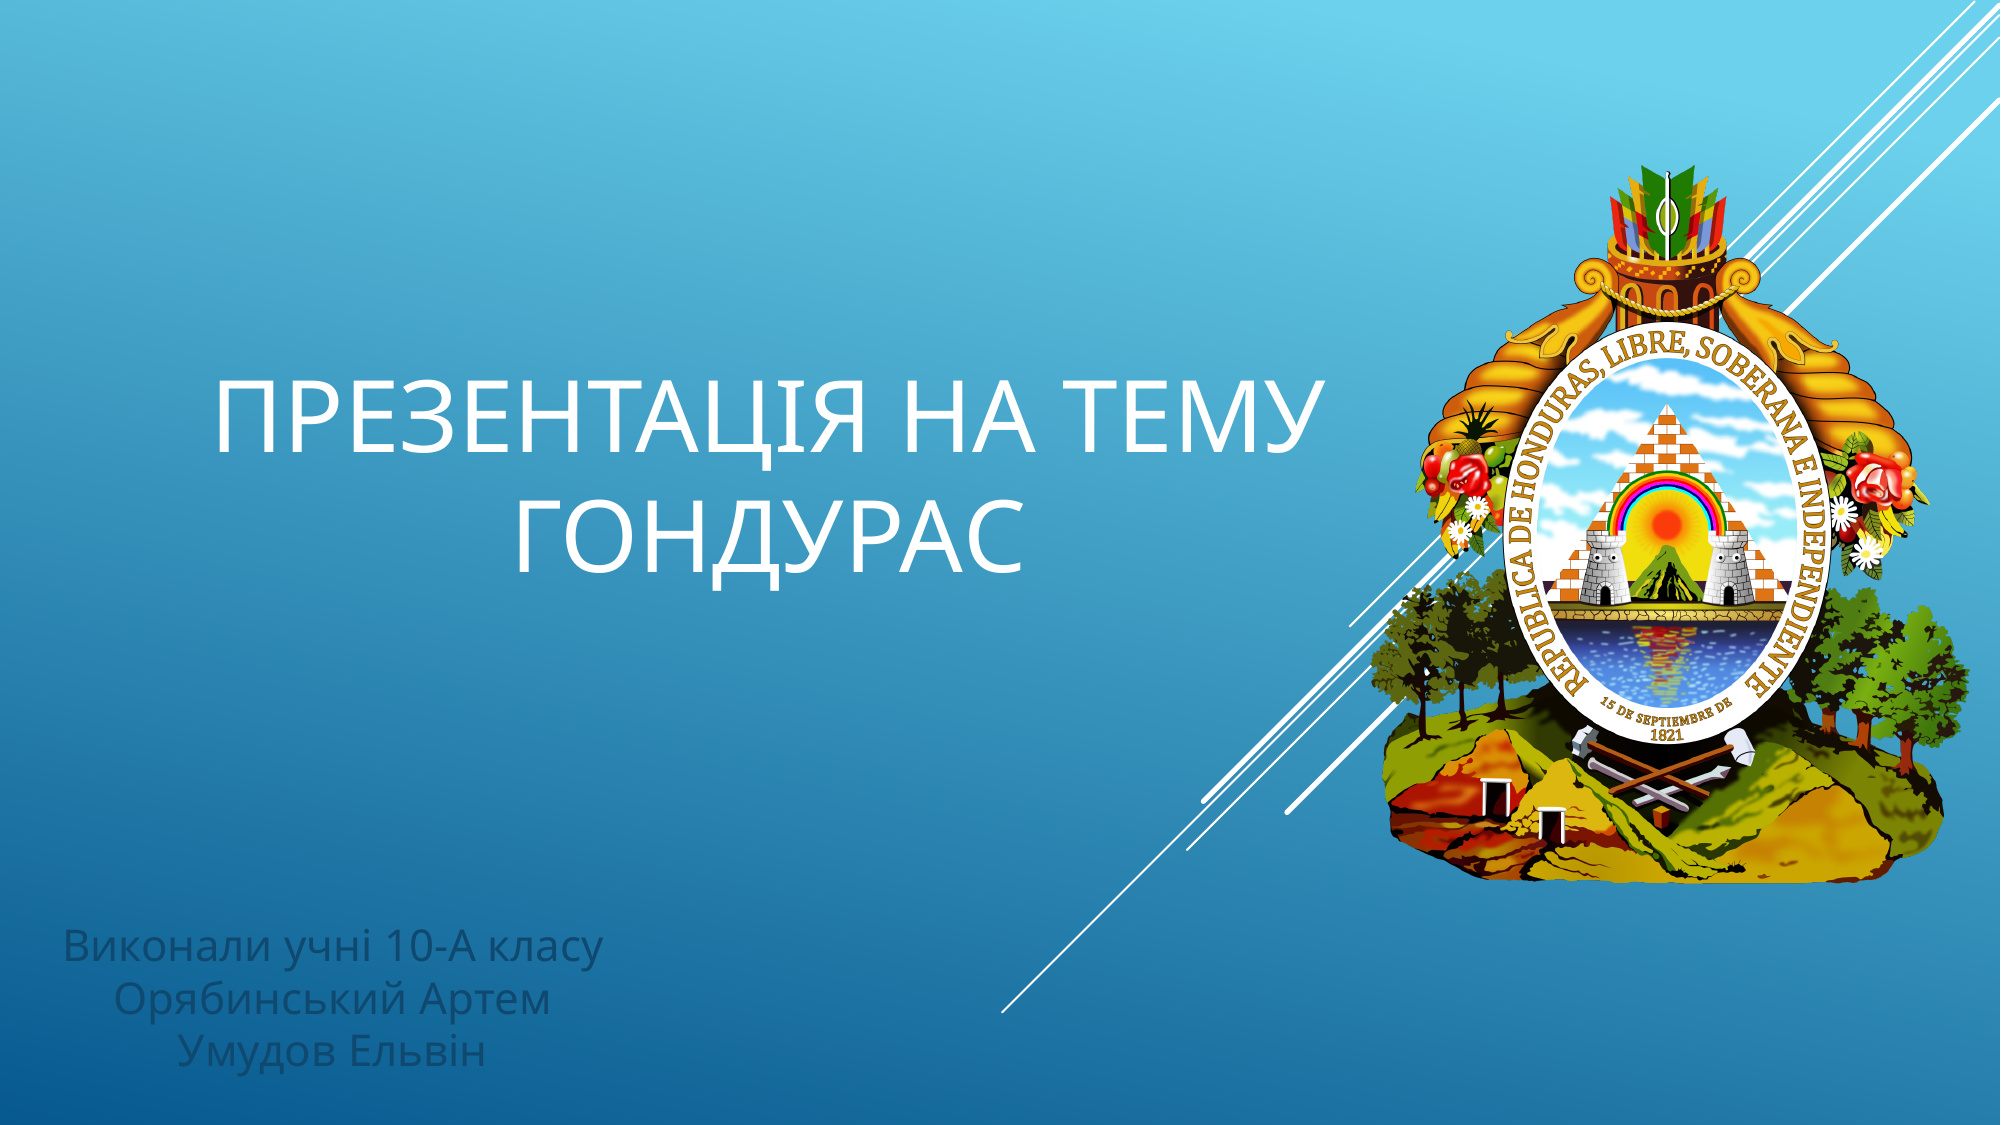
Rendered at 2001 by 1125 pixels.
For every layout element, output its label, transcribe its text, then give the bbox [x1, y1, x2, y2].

picture [1357, 153, 1984, 894]
subtitle Виконали учні 10-А класу Орябинський Артем Умудов Ельвін [0, 805, 858, 1125]
title Презентація на тему Гондурас [112, 112, 1425, 600]
